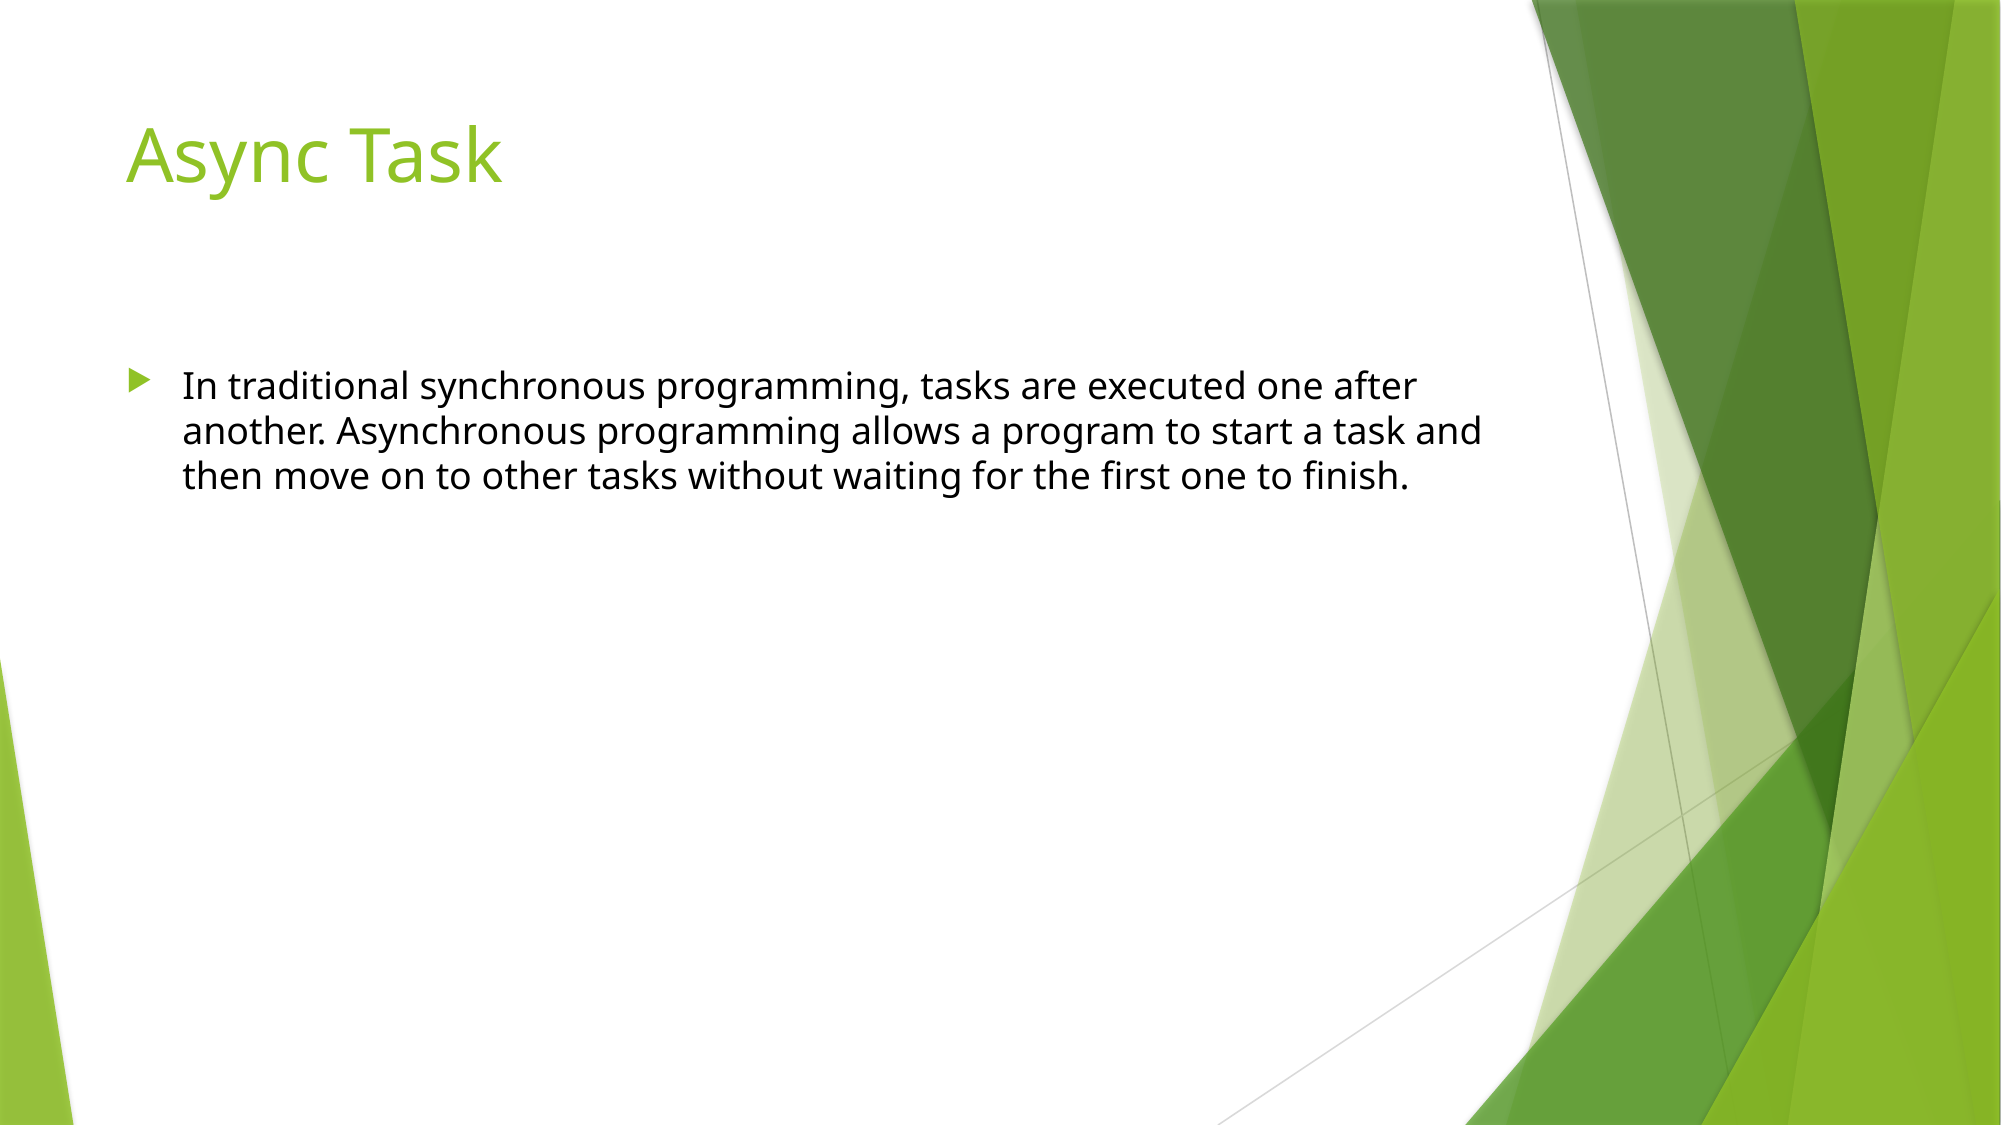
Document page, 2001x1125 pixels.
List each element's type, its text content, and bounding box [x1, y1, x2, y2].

list In traditional synchronous programming, tasks are executed one after another. Asynchronous programming allows a program to start a task and then move on to other tasks without waiting for the first one to finish. [111, 354, 1522, 992]
title Async Task [111, 99, 1522, 317]
